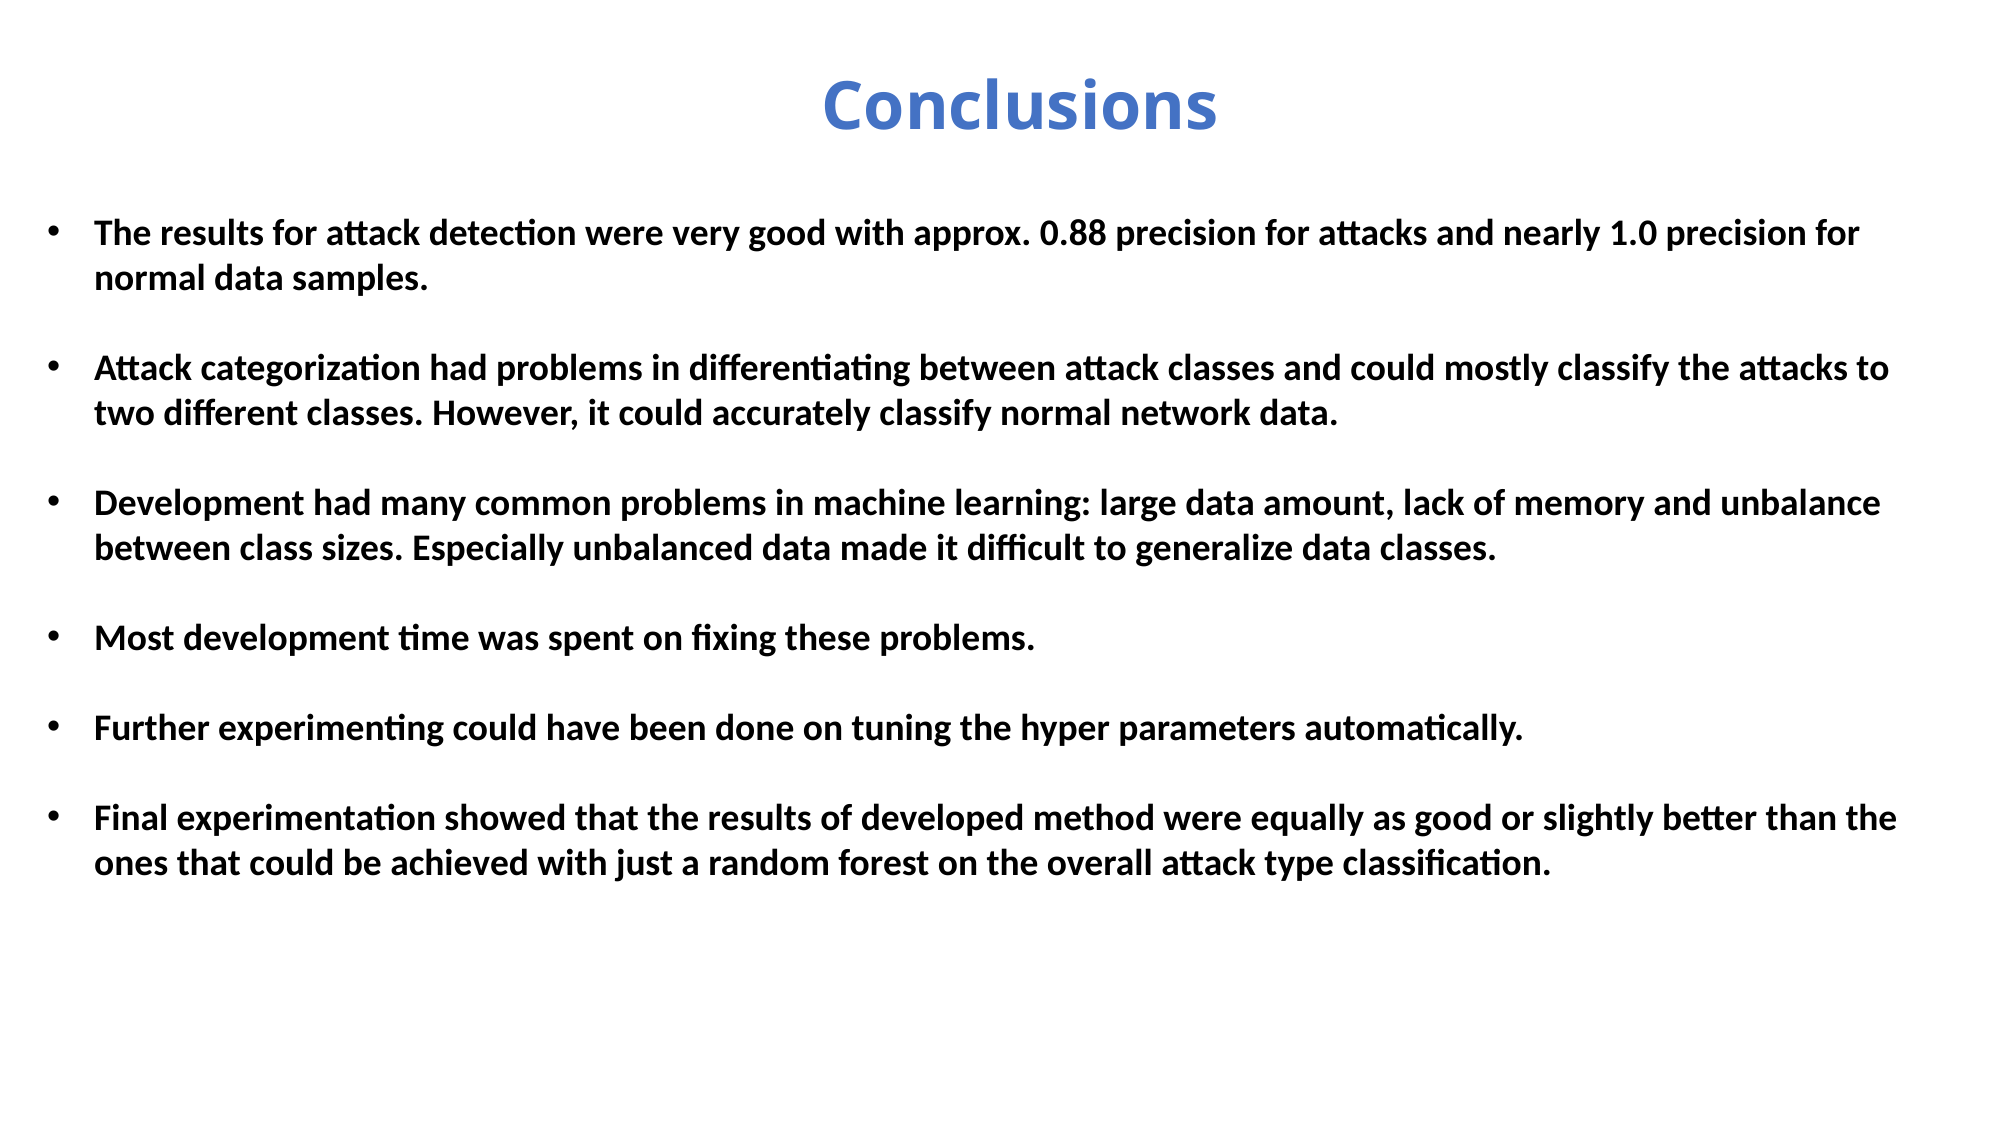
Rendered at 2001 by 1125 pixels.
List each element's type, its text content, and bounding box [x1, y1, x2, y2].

text_box Conclusions [806, 55, 1350, 151]
text_box The results for attack detection were very good with approx. 0.88 precision for attacks and nearly 1.0 precision for normal data samples. Attack categorization had problems in differentiating between attack classes and could mostly classify the attacks to two different classes. However, it could accurately classify normal network data. Development had many common problems in machine learning: large data amount, lack of memory and unbalance between class sizes. Especially unbalanced data made it difficult to generalize data classes. Most development time was spent on fixing these problems. Further experimenting could have been done on tuning the hyper parameters automatically. Final experimentation showed that the results of developed method were equally as good or slightly better than the ones that could be achieved with just a random forest on the overall attack type classification. [32, 200, 1968, 936]
